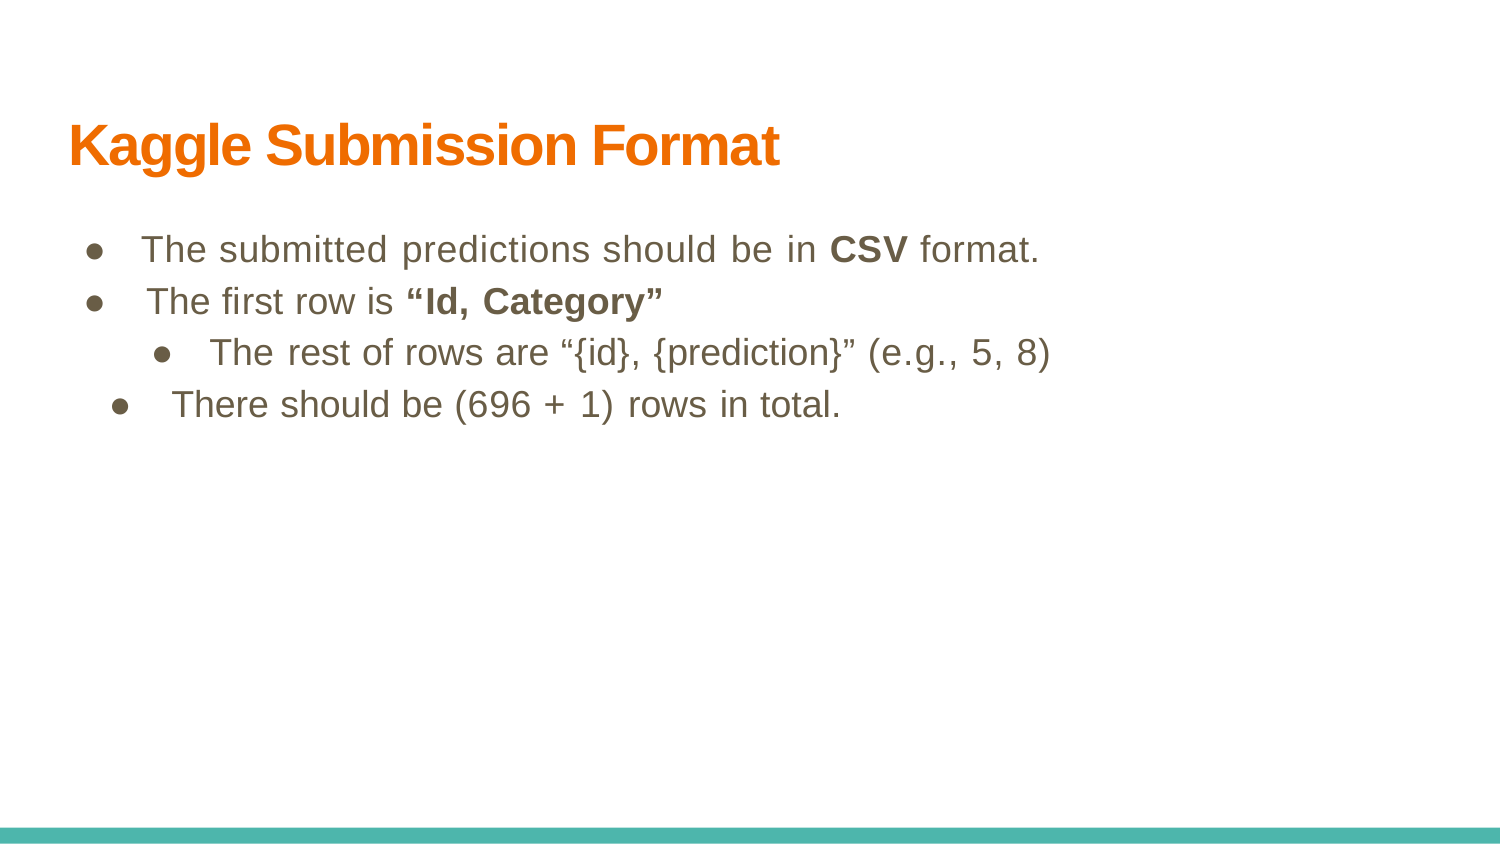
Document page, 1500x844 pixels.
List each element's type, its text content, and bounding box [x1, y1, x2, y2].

text_box ● There should be (696 + 1) rows in total. [81, 371, 842, 427]
text_box [0, 827, 1500, 844]
text_box Kaggle Submission Format ● The submitted predictions should be in CSV format. ● The ﬁrst row is “Id, Category” ● The rest of rows are “{id}, {prediction}” (e.g., 5, 8) [66, 102, 1051, 376]
